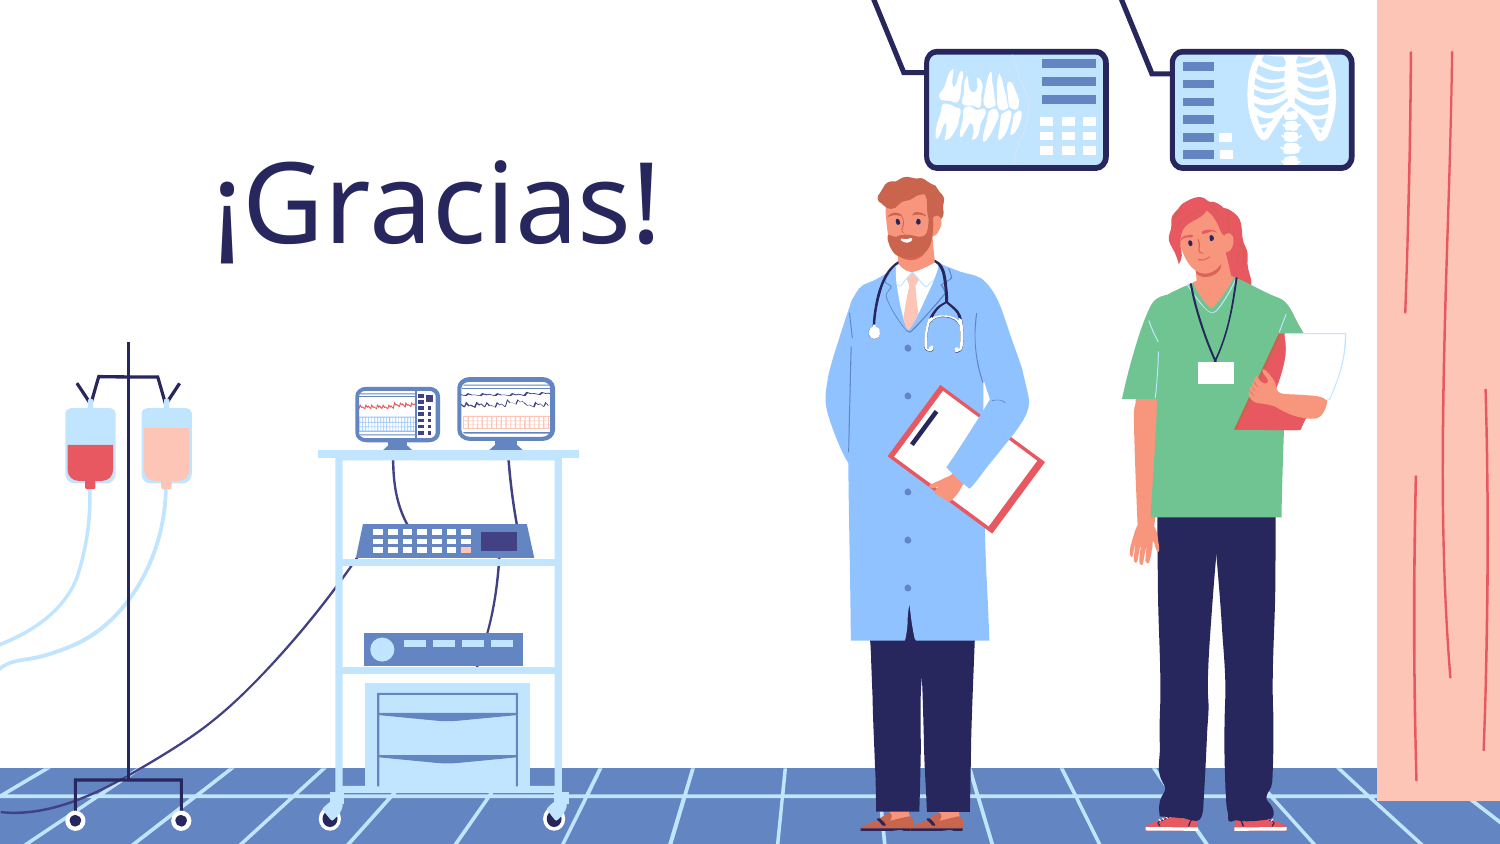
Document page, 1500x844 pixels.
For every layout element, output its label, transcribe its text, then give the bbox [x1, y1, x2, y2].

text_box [849, 0, 1110, 172]
title ¡Gracias! [121, 151, 754, 246]
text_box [0, 341, 192, 832]
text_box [196, 376, 580, 831]
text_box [824, 176, 1046, 832]
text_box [1114, 0, 1355, 172]
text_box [1121, 196, 1347, 832]
